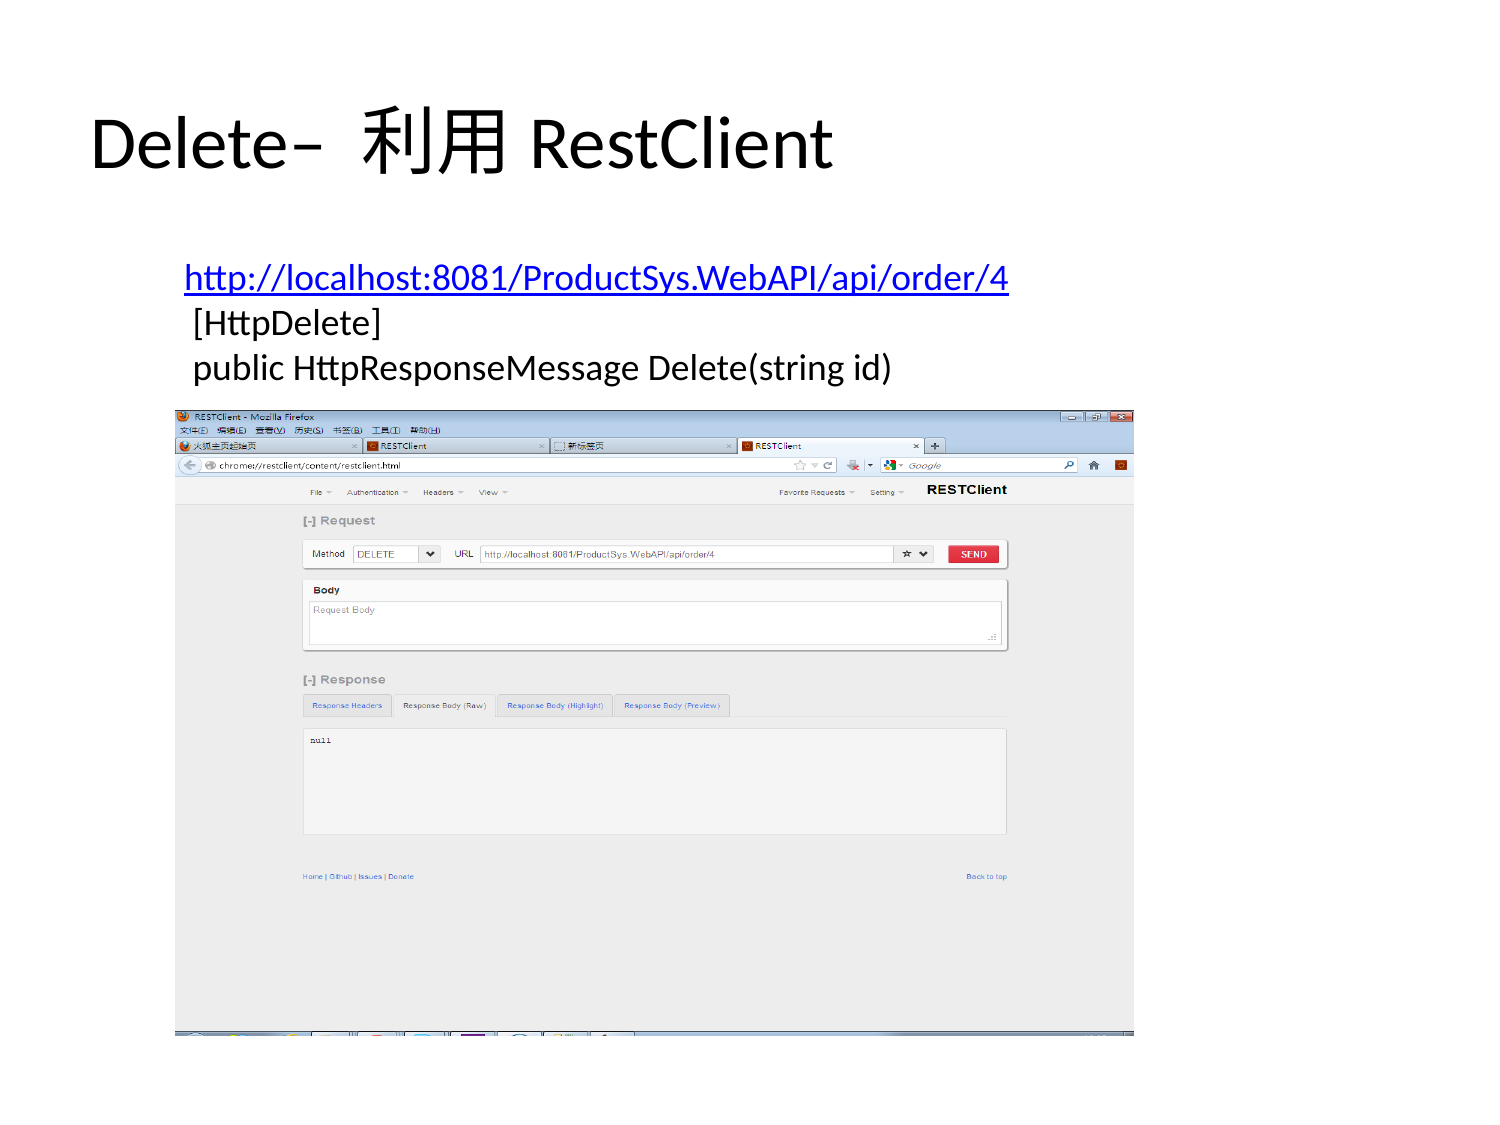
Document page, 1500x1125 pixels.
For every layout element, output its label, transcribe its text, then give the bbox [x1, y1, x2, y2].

text_box http://localhost:8081/ProductSys.WebAPI/api/order/4 [HttpDelete] public HttpResponseMessage Delete(string id) [169, 246, 1025, 396]
title Delete– 利用RestClient [75, 45, 1425, 233]
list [175, 409, 1134, 1036]
